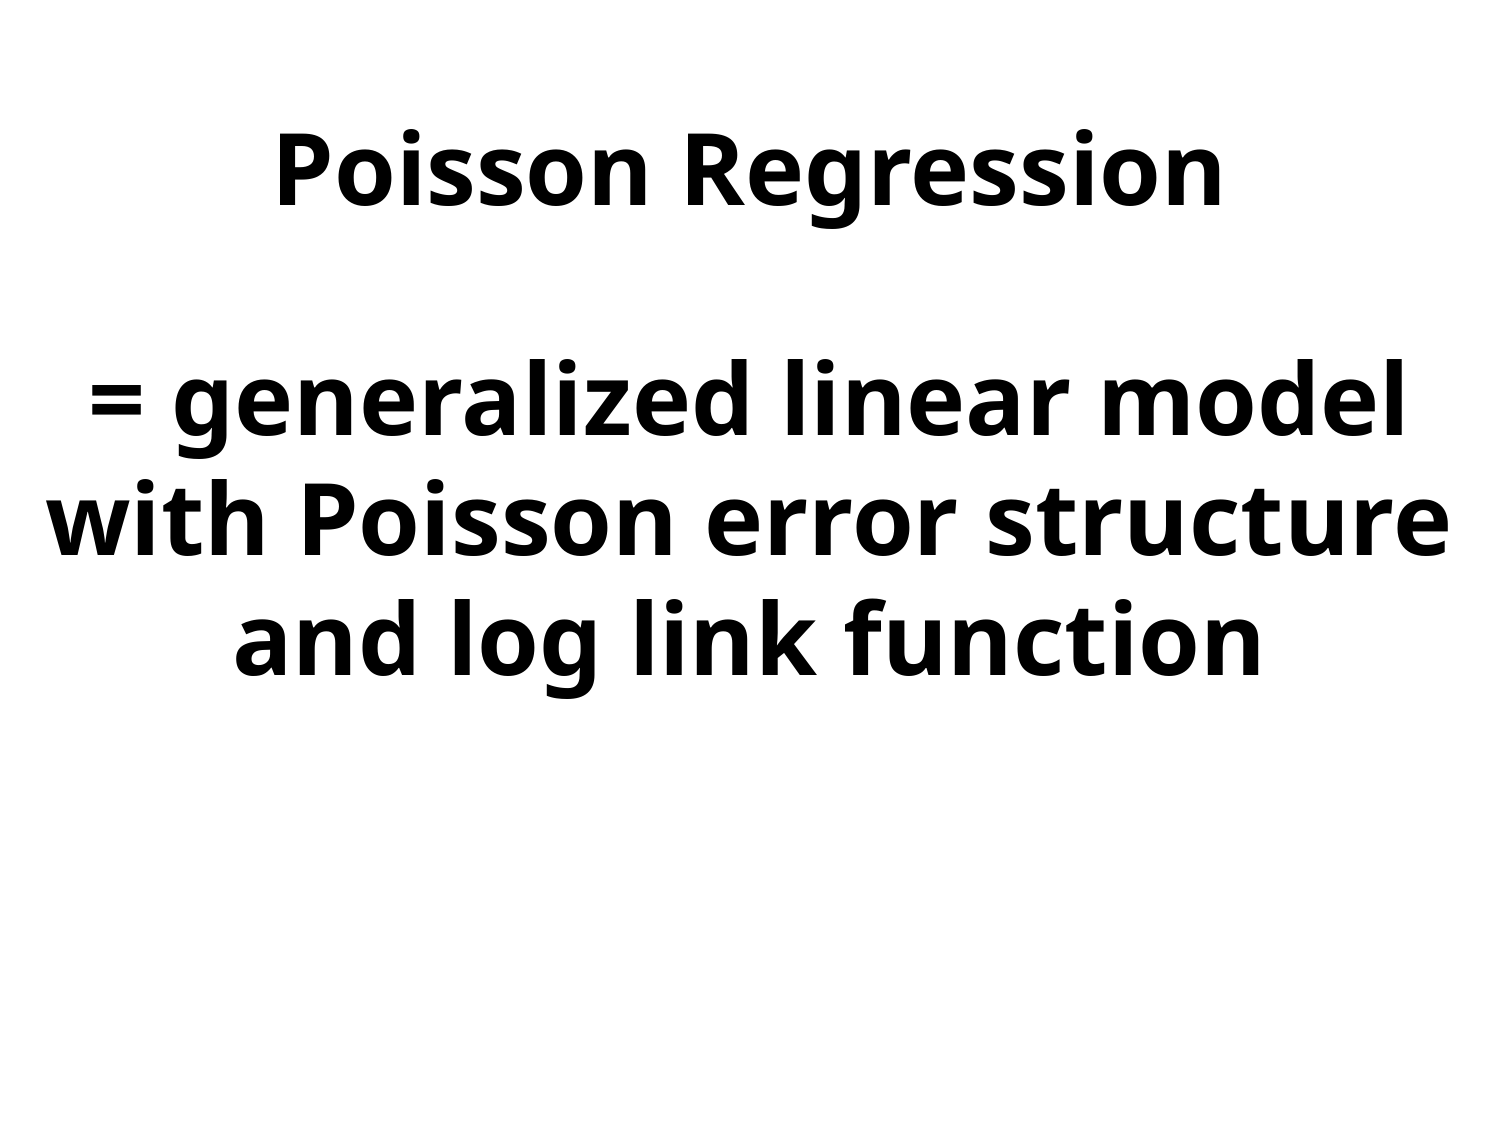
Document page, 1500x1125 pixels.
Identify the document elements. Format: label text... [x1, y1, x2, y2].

text_box = generalized linear model with Poisson error structure and log link function [0, 421, 1500, 609]
text_box Poisson Regression [0, 72, 1500, 260]
